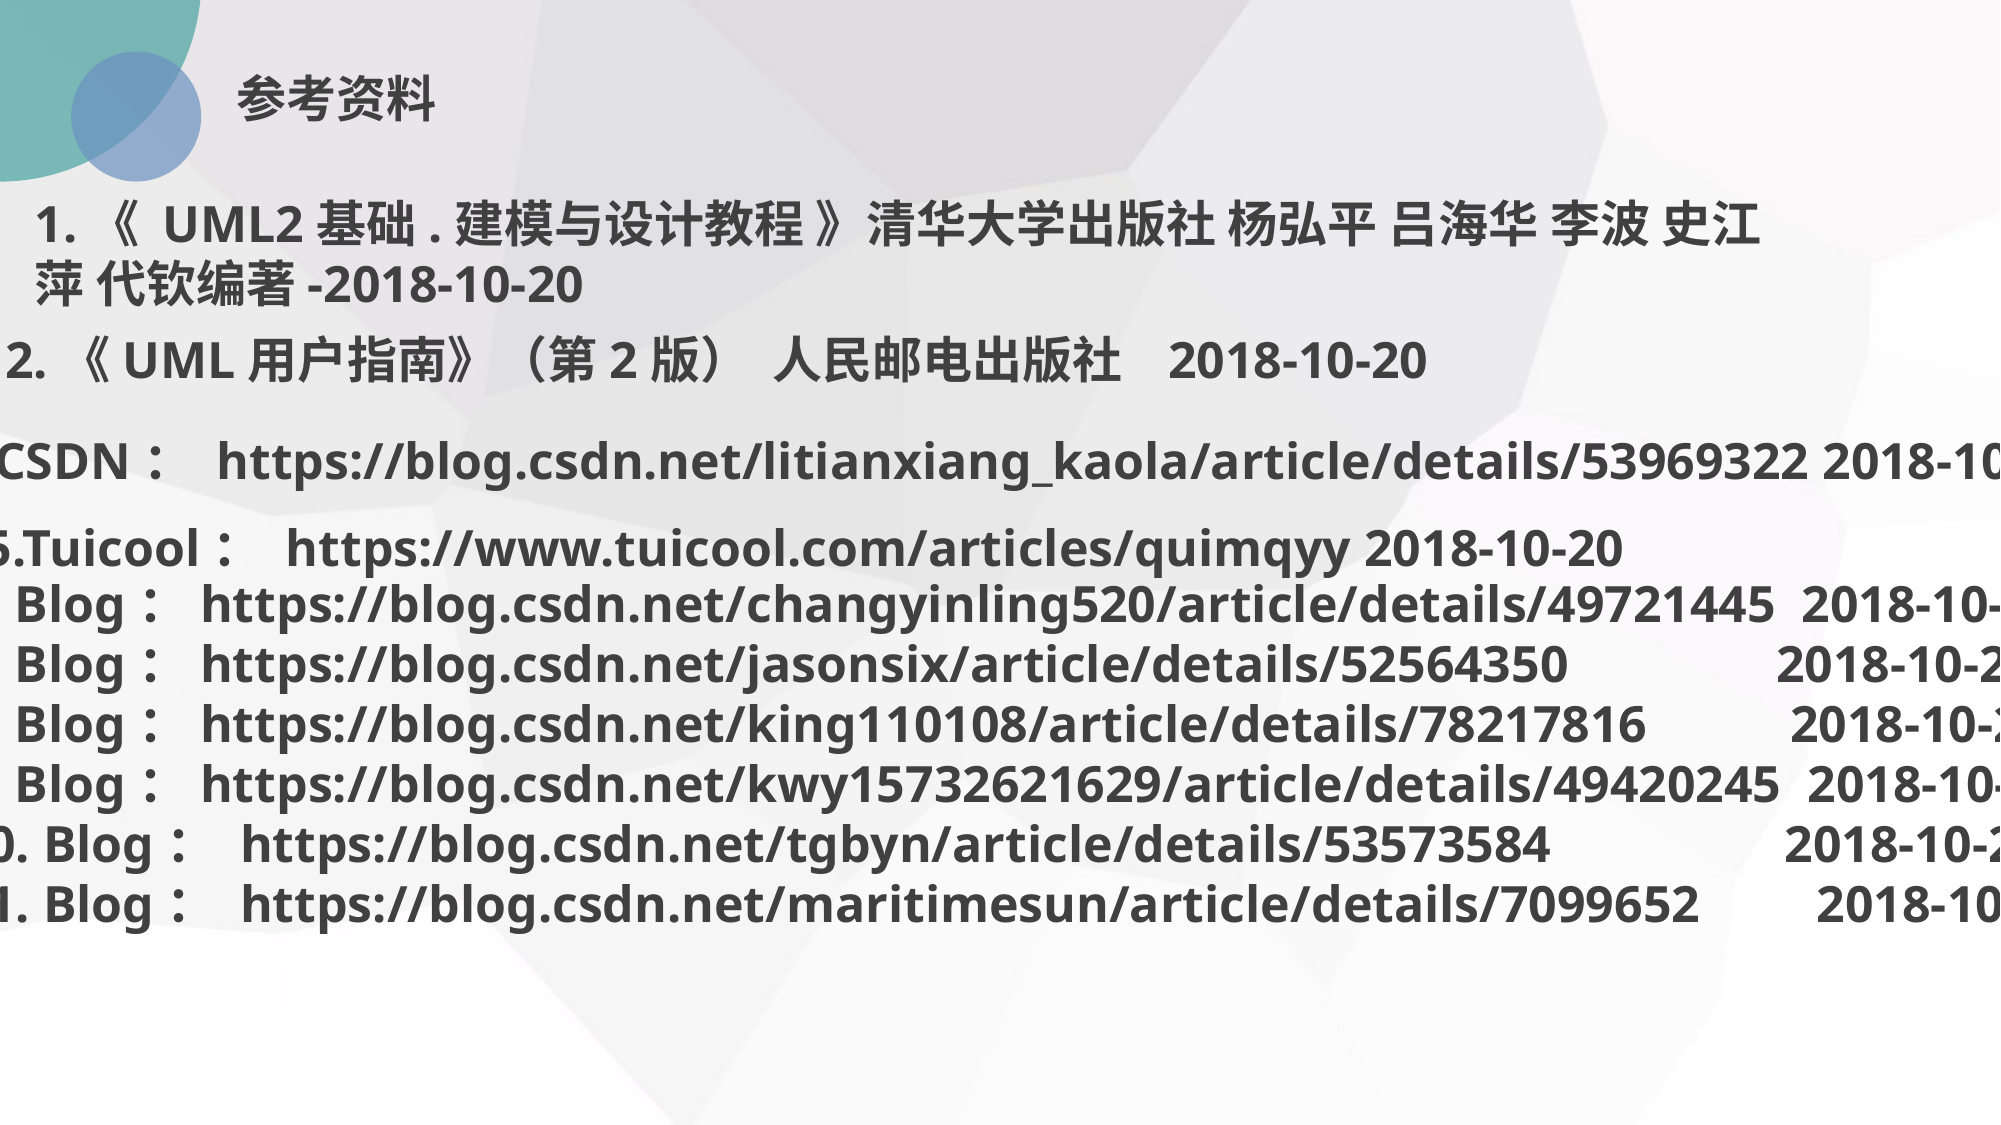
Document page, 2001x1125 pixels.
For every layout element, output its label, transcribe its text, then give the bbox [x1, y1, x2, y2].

text_box 2.《UML用户指南》（第2版） 人民邮电出版社 2018-10-20 [0, 321, 1444, 396]
text_box [0, 0, 202, 183]
text_box 4.CSDN： https://blog.csdn.net/litianxiang_kaola/article/details/53969322 2018-10-20 [0, 422, 2000, 498]
text_box [70, 50, 203, 183]
text_box 6. Blog：https://blog.csdn.net/changyinling520/article/details/49721445 2018-10-20 7. Blog：https://blog.csdn.net/jasonsix/article/details/52564350 2018-10-20 8. Blog：https://blog.csdn.net/king110108/article/details/78217816 2018-10-20 9. Blog：https://blog.csdn.net/kwy15732621629/article/details/49420245 2018-10-20 10. Blog： https://blog.csdn.net/tgbyn/article/details/53573584 2018-10-20 11. Blog： https://blog.csdn.net/maritimesun/article/details/7099652 2018-10-20 [0, 564, 2000, 1120]
picture [0, 0, 2001, 1125]
text_box 1.《 UML2基础.建模与设计教程 》清华大学出版社 杨弘平 吕海华 李波 史江萍 代钦编著-2018-10-20 [19, 184, 1800, 320]
text_box 5.Tuicool： https://www.tuicool.com/articles/quimqyy 2018-10-20 [0, 508, 1640, 564]
text_box 参考资料 [221, 59, 452, 135]
